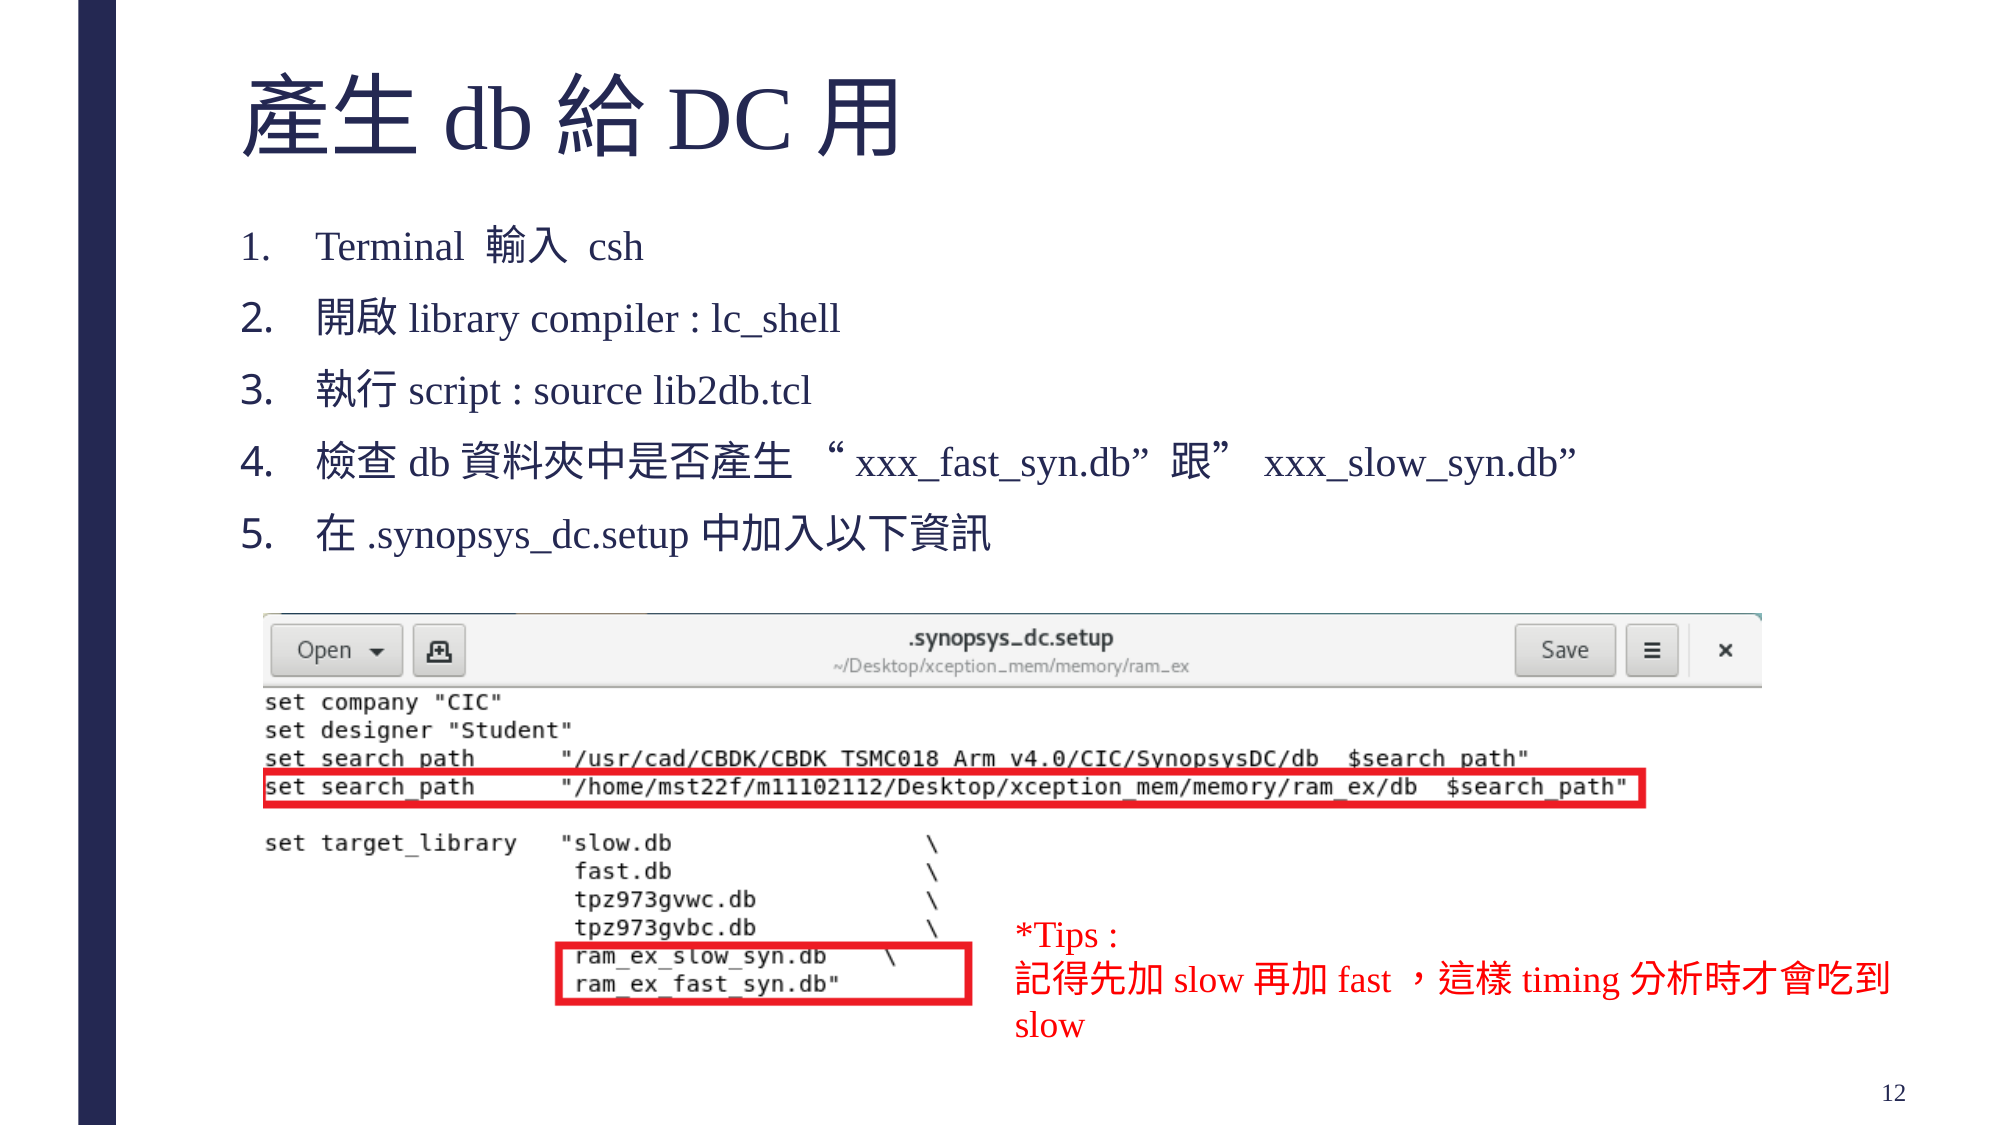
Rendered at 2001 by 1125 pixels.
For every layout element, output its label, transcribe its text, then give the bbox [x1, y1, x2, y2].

list Terminal 輸入 csh 開啟library compiler : lc_shell 執行script : source lib2db.tcl 檢查db資料夾中是否產生 “xxx_fast_syn.db” 跟”xxx_slow_syn.db” 在.synopsys_dc.setup中加入以下資訊 [225, 215, 1800, 1013]
slide_number 12 [1659, 1058, 1922, 1125]
title 產生db給DC用 [225, 64, 1800, 177]
text_box *Tips : 記得先加slow再加fast，這樣timing分析時才會吃到slow [999, 902, 1950, 1053]
picture [263, 613, 1762, 1018]
